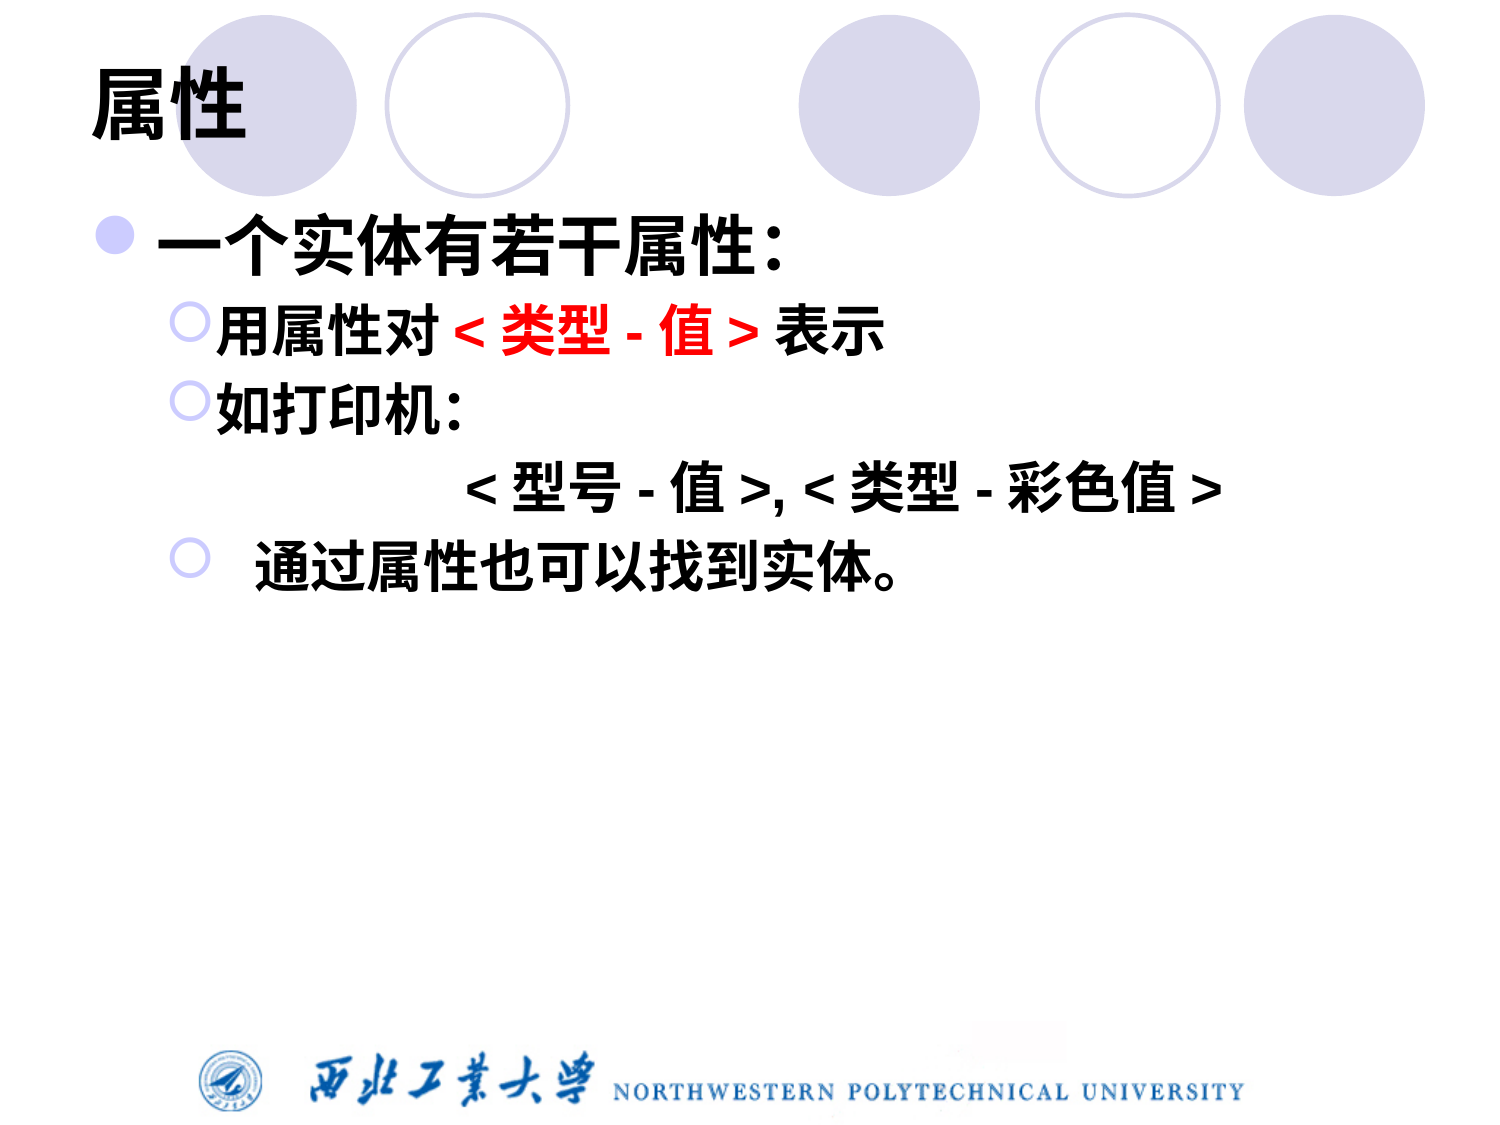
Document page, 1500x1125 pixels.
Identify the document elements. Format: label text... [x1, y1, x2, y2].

picture [0, 1021, 1500, 1125]
title 属性 [75, 19, 1425, 185]
list 一个实体有若干属性： 用属性对<类型-值>表示 如打印机： <型号-值>, <类型-彩色值> 通过属性也可以找到实体。 [75, 196, 1425, 1035]
